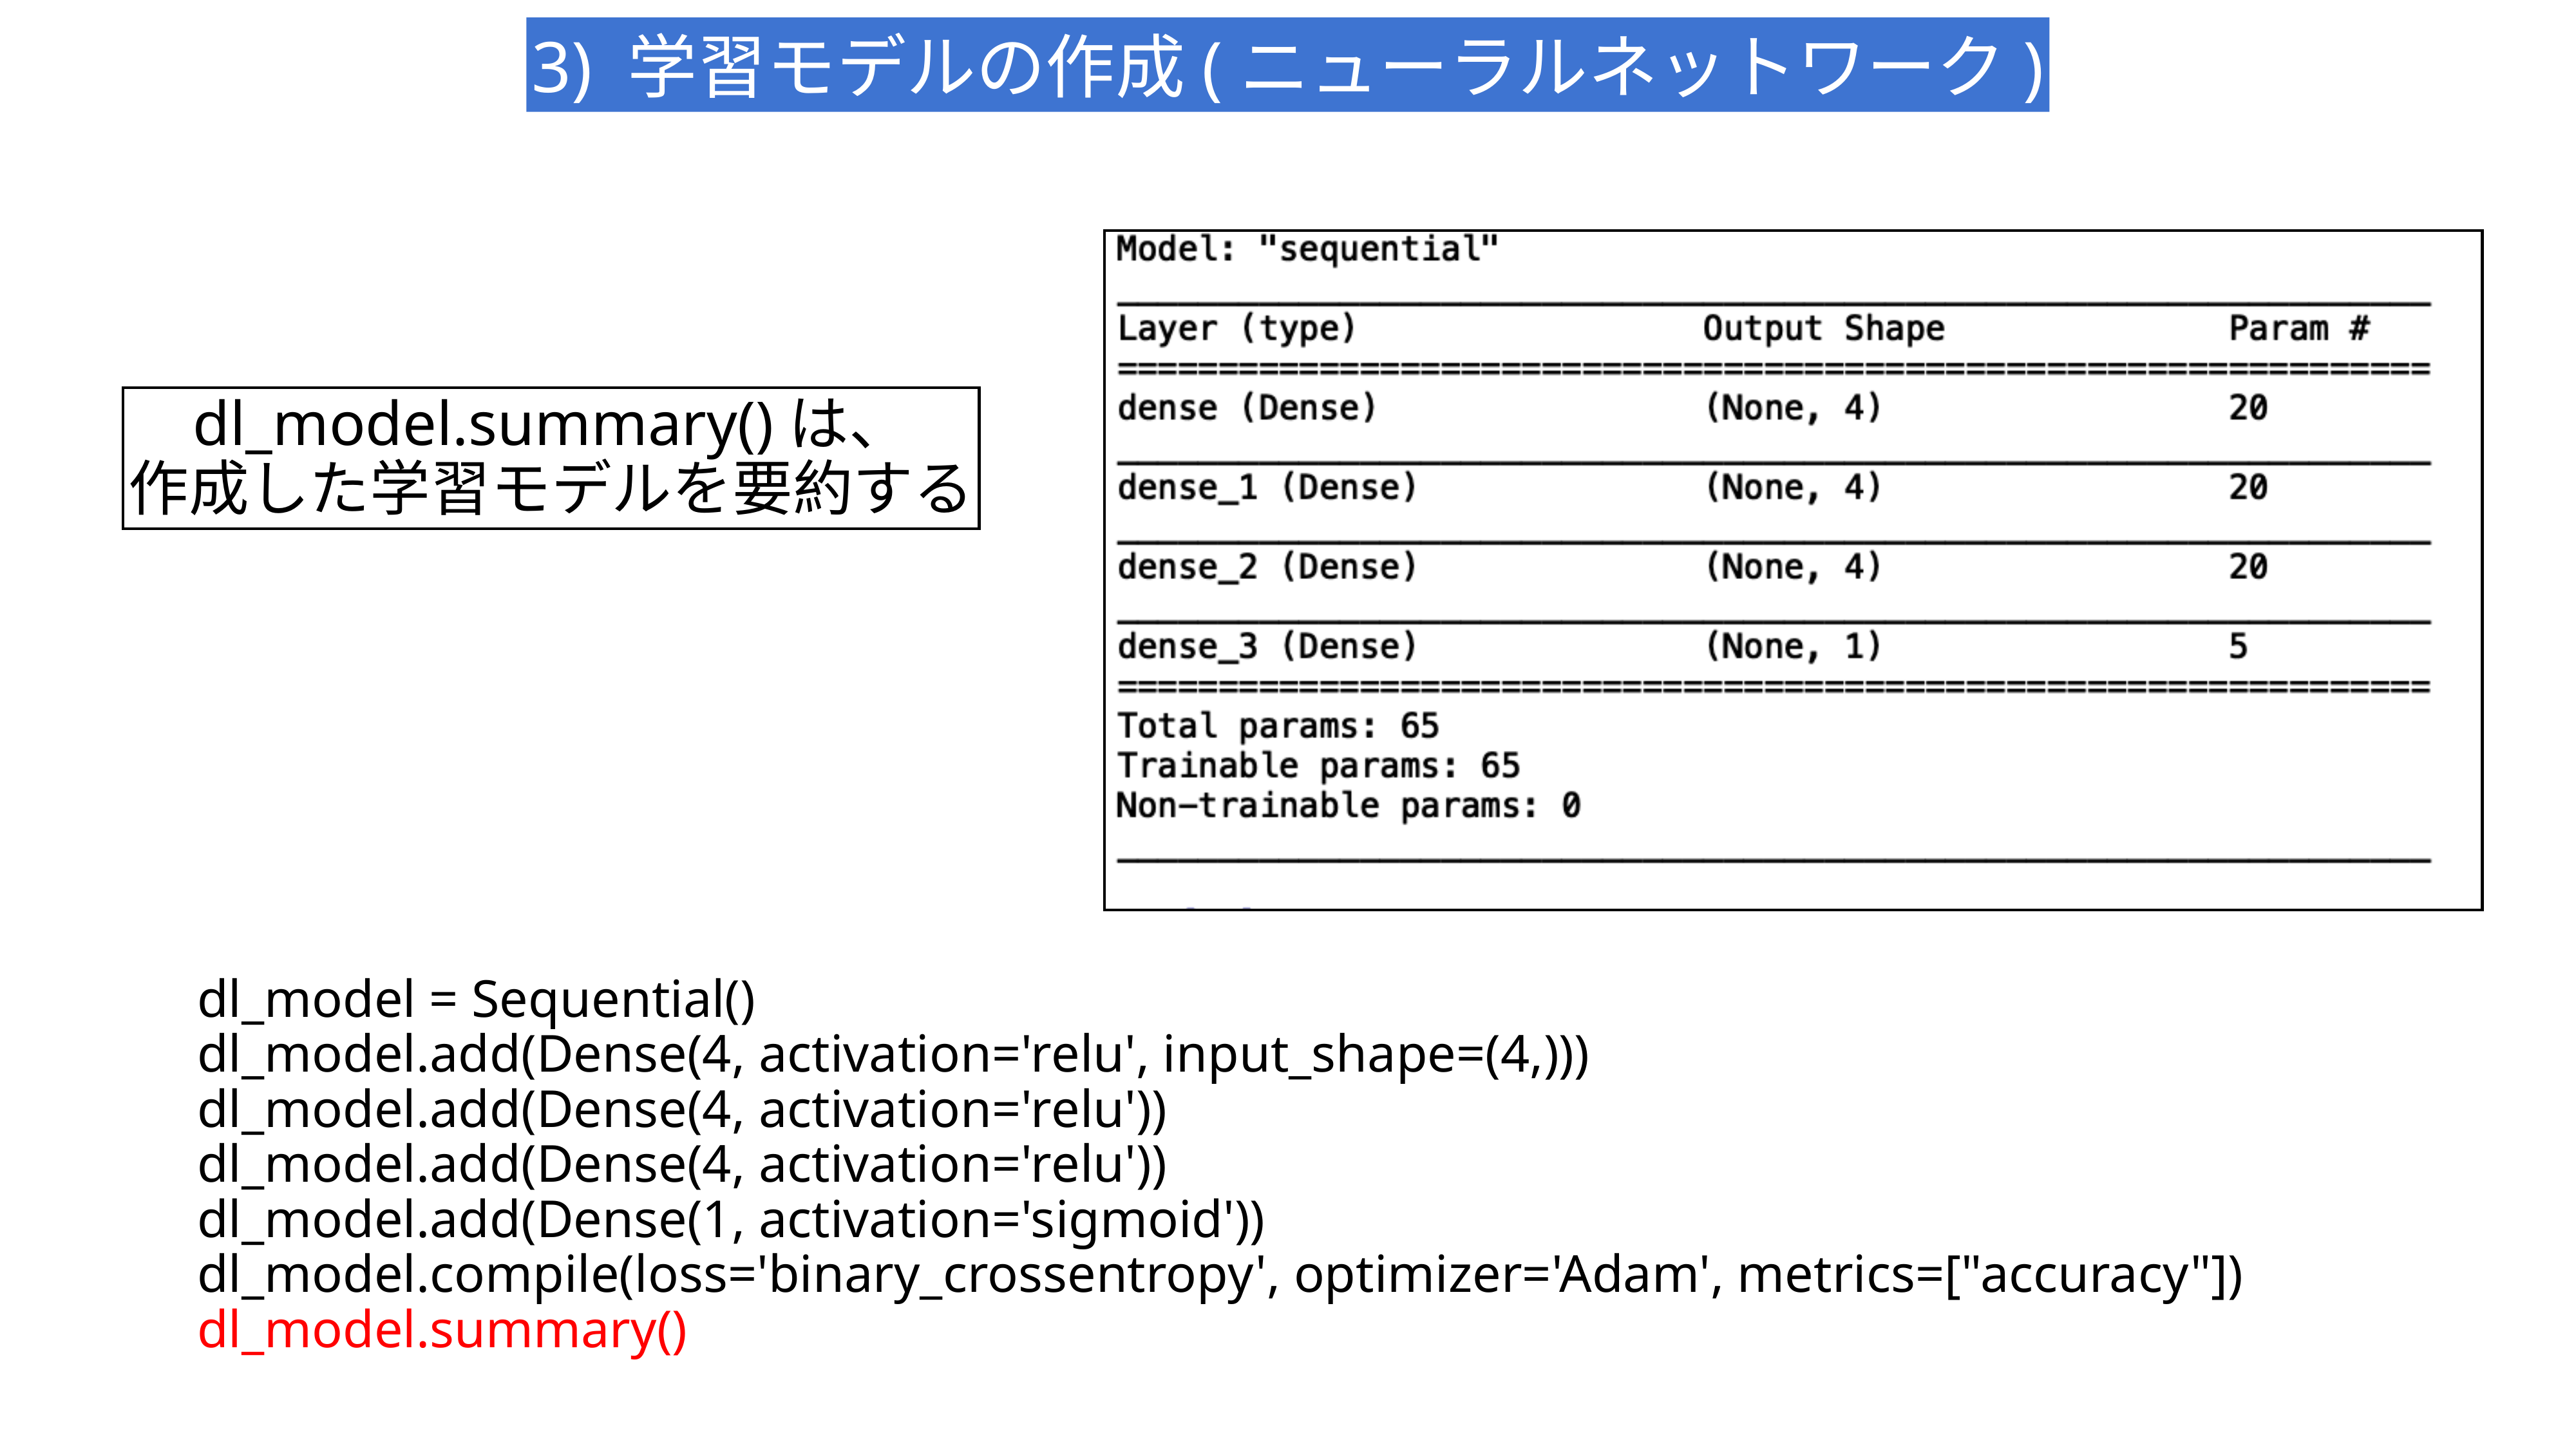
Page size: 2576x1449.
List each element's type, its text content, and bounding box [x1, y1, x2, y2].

text_box 3) 学習モデルの作成(ニューラルネットワーク) [526, 17, 2050, 112]
text_box dl_model = Sequential() dl_model.add(Dense(4, activation='relu', input_shape=(4,))) dl_model.add(Dense(4, activation='relu')) dl_model.add(Dense(4, activation='relu')) dl_model.add(Dense(1, activation='sigmoid')) dl_model.compile(loss='binary_crossentropy', optimizer='Adam', metrics=["accuracy"]) dl_model.summary() [191, 967, 2250, 1364]
picture [1105, 231, 2481, 909]
text_box dl_model.summary()は、 作成した学習モデルを要約する [123, 388, 980, 529]
